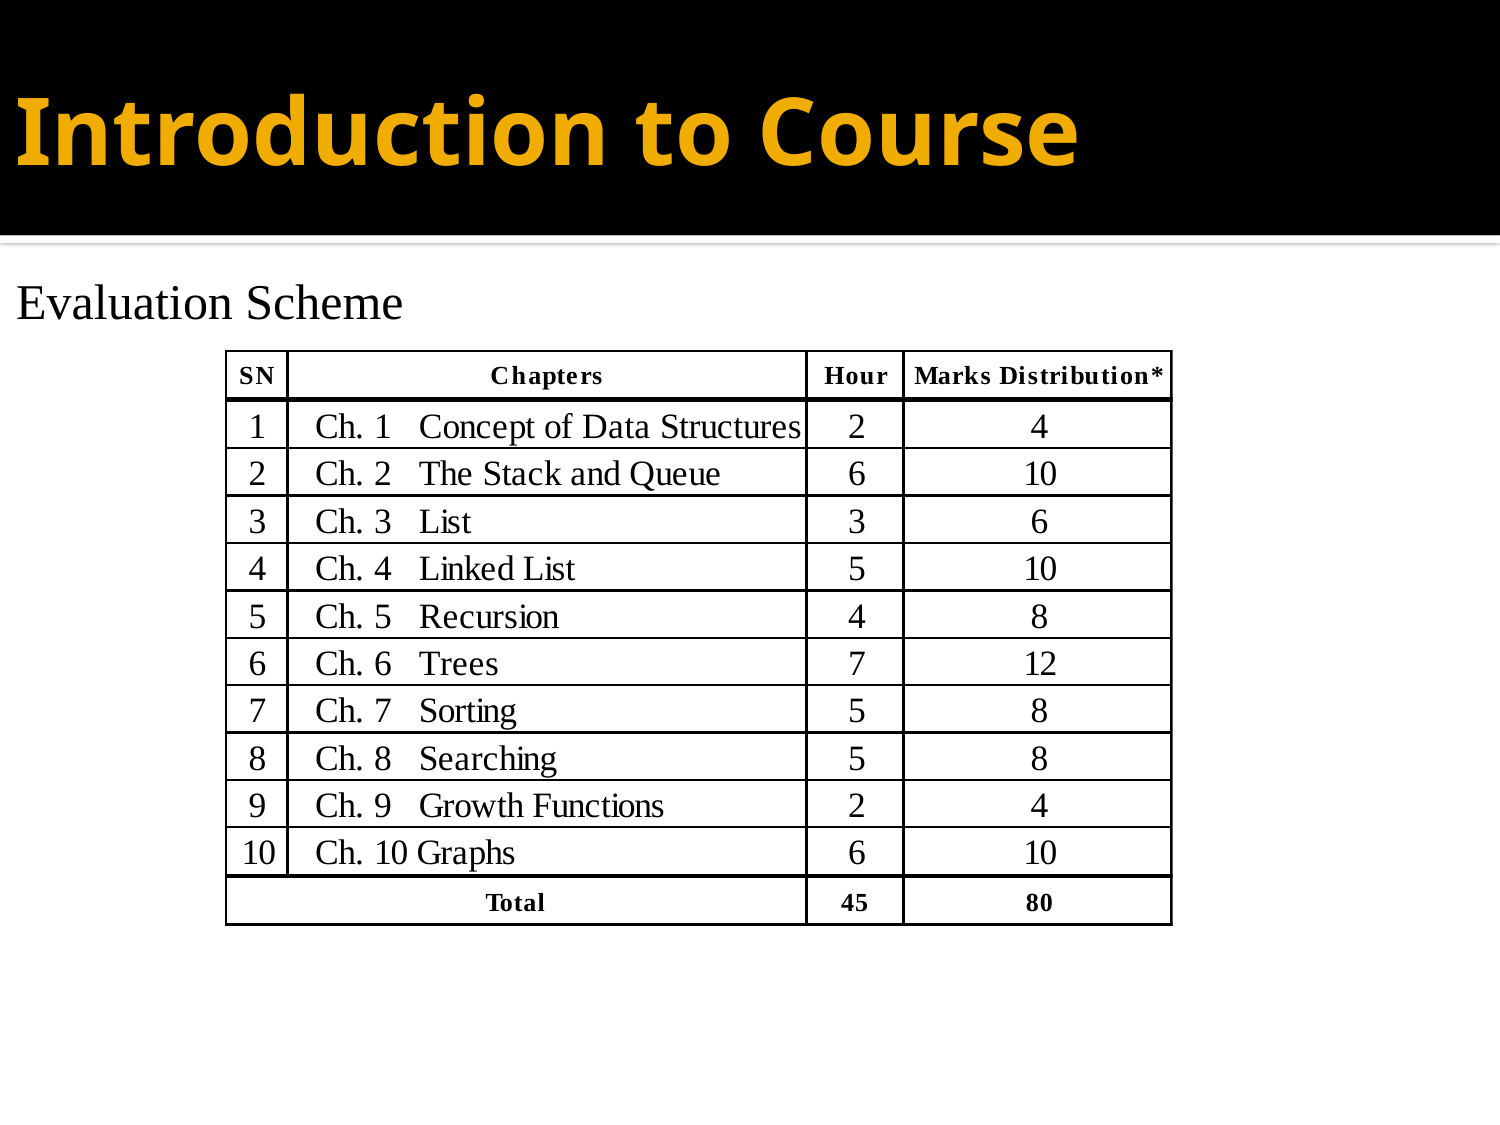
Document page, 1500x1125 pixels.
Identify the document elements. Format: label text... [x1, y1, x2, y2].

title Introduction to Course [0, 25, 1425, 231]
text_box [224, 349, 1176, 929]
text_box Evaluation Scheme [1, 262, 420, 338]
